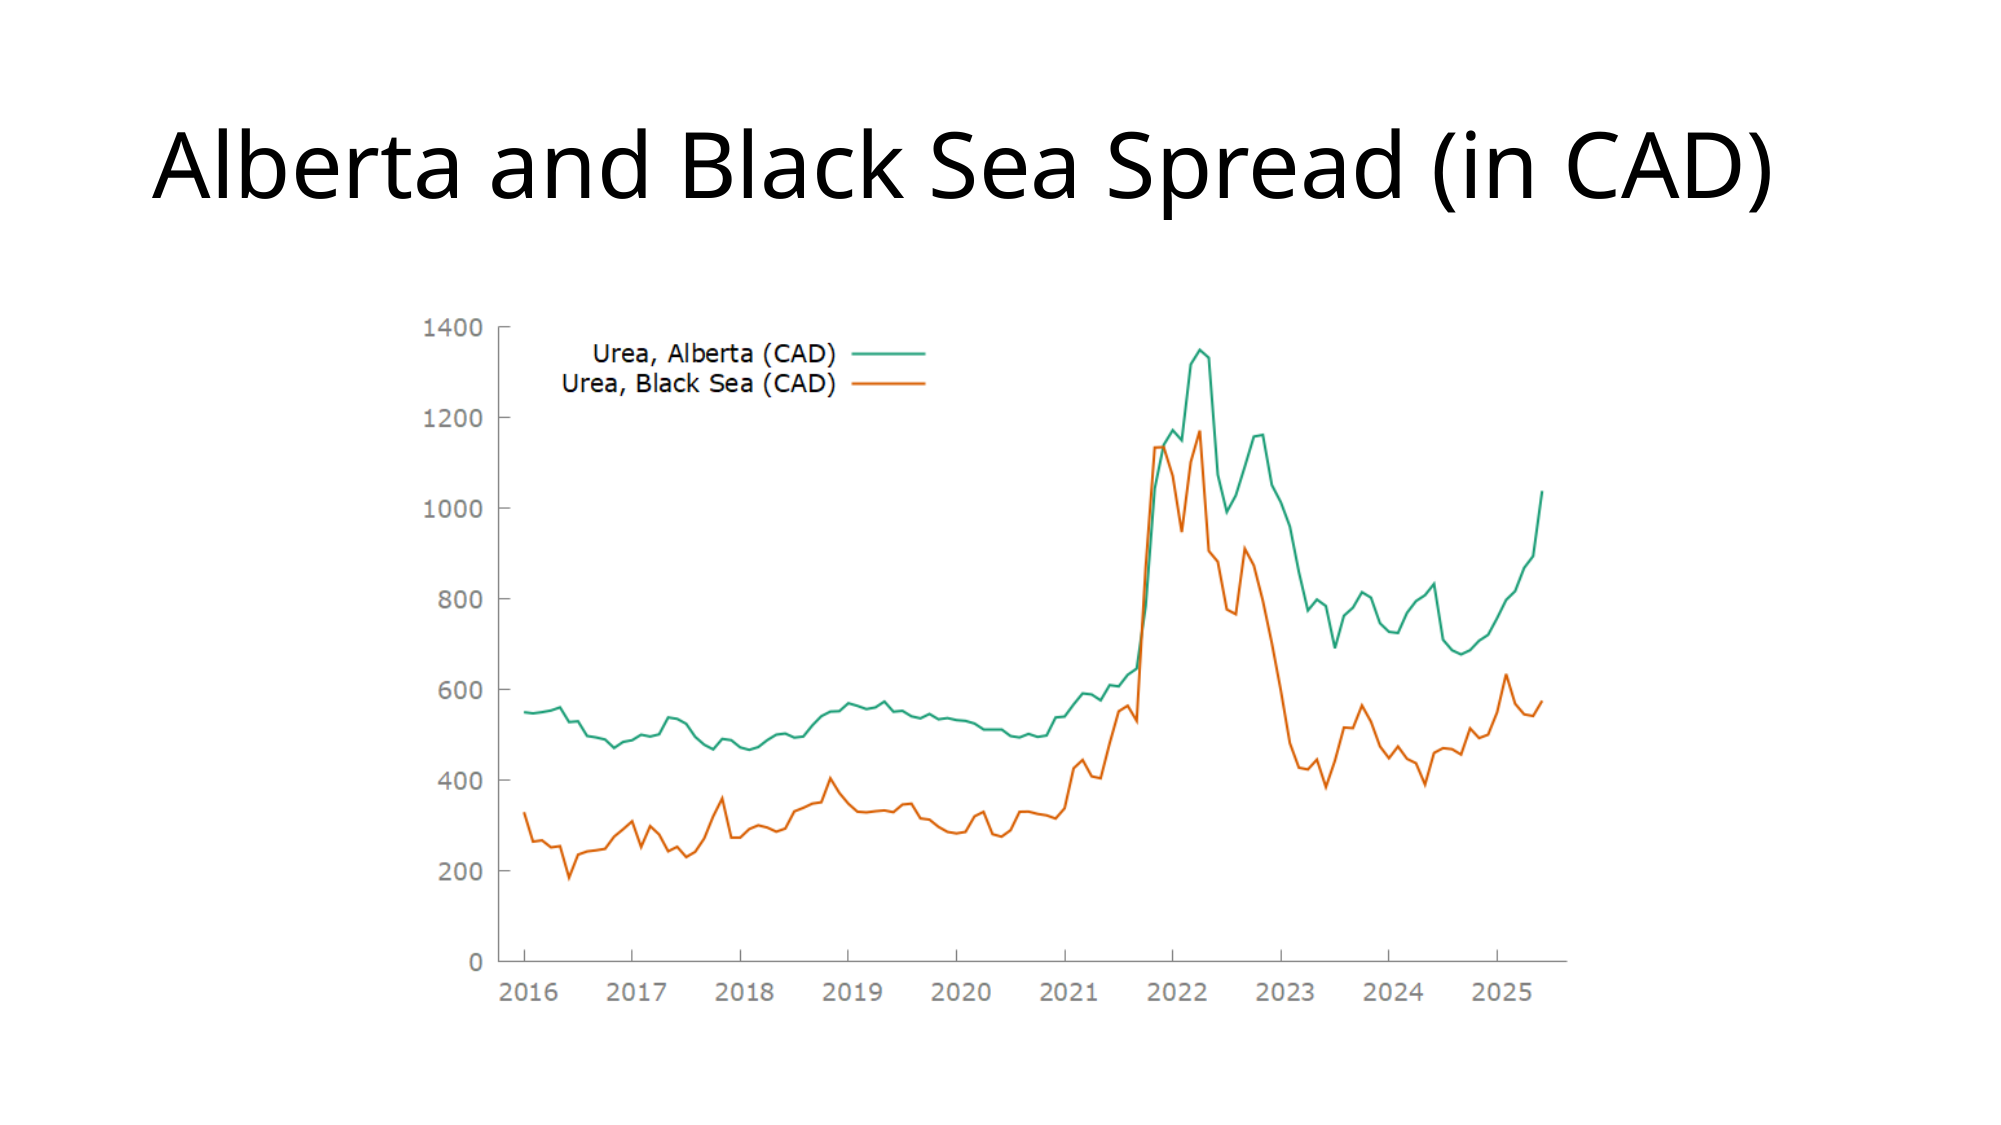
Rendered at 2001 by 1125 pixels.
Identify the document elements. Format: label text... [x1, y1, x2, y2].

title Alberta and Black Sea Spread (in CAD) [137, 59, 1863, 278]
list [391, 298, 1609, 1014]
